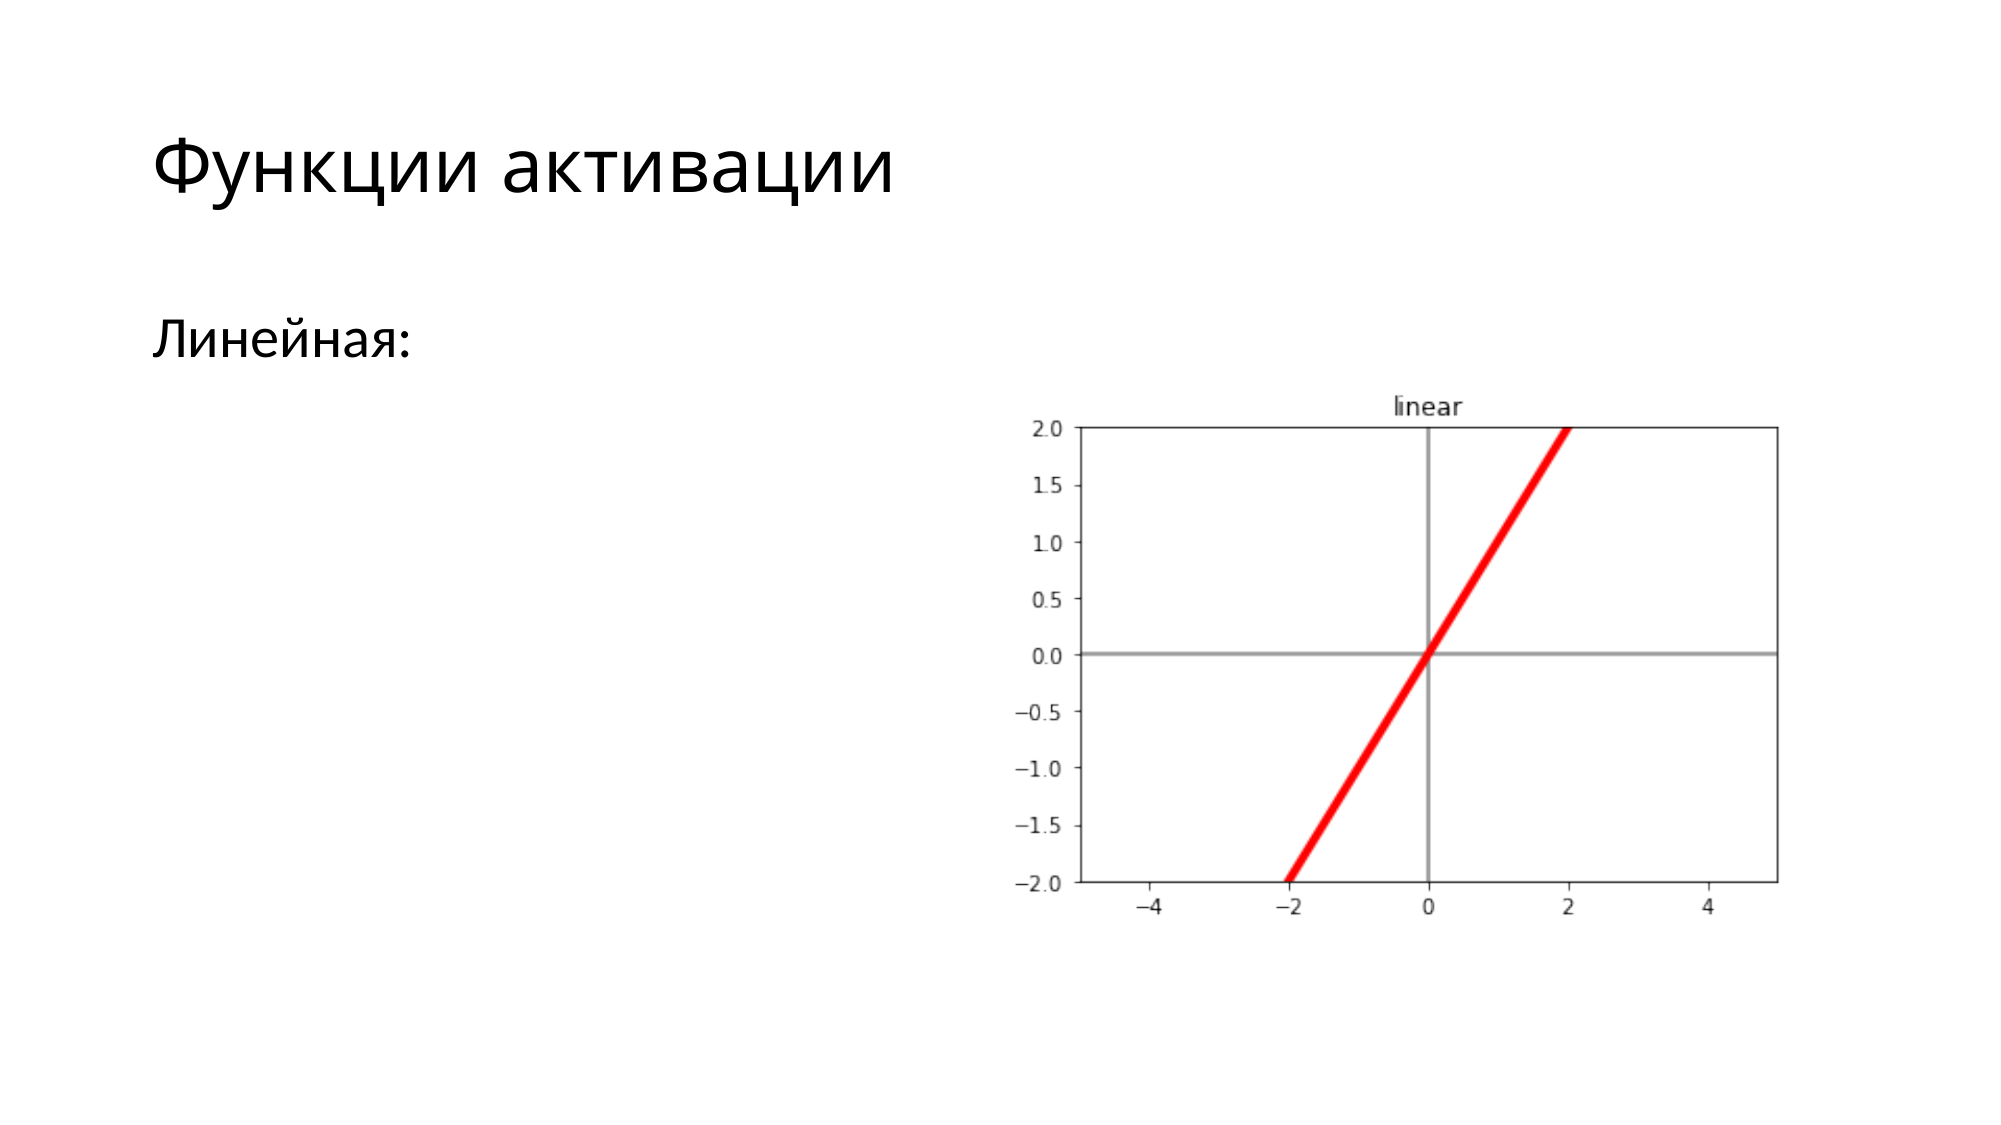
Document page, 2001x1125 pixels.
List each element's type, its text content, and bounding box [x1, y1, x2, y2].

picture [999, 381, 1792, 932]
title Функции активации [137, 59, 1863, 278]
